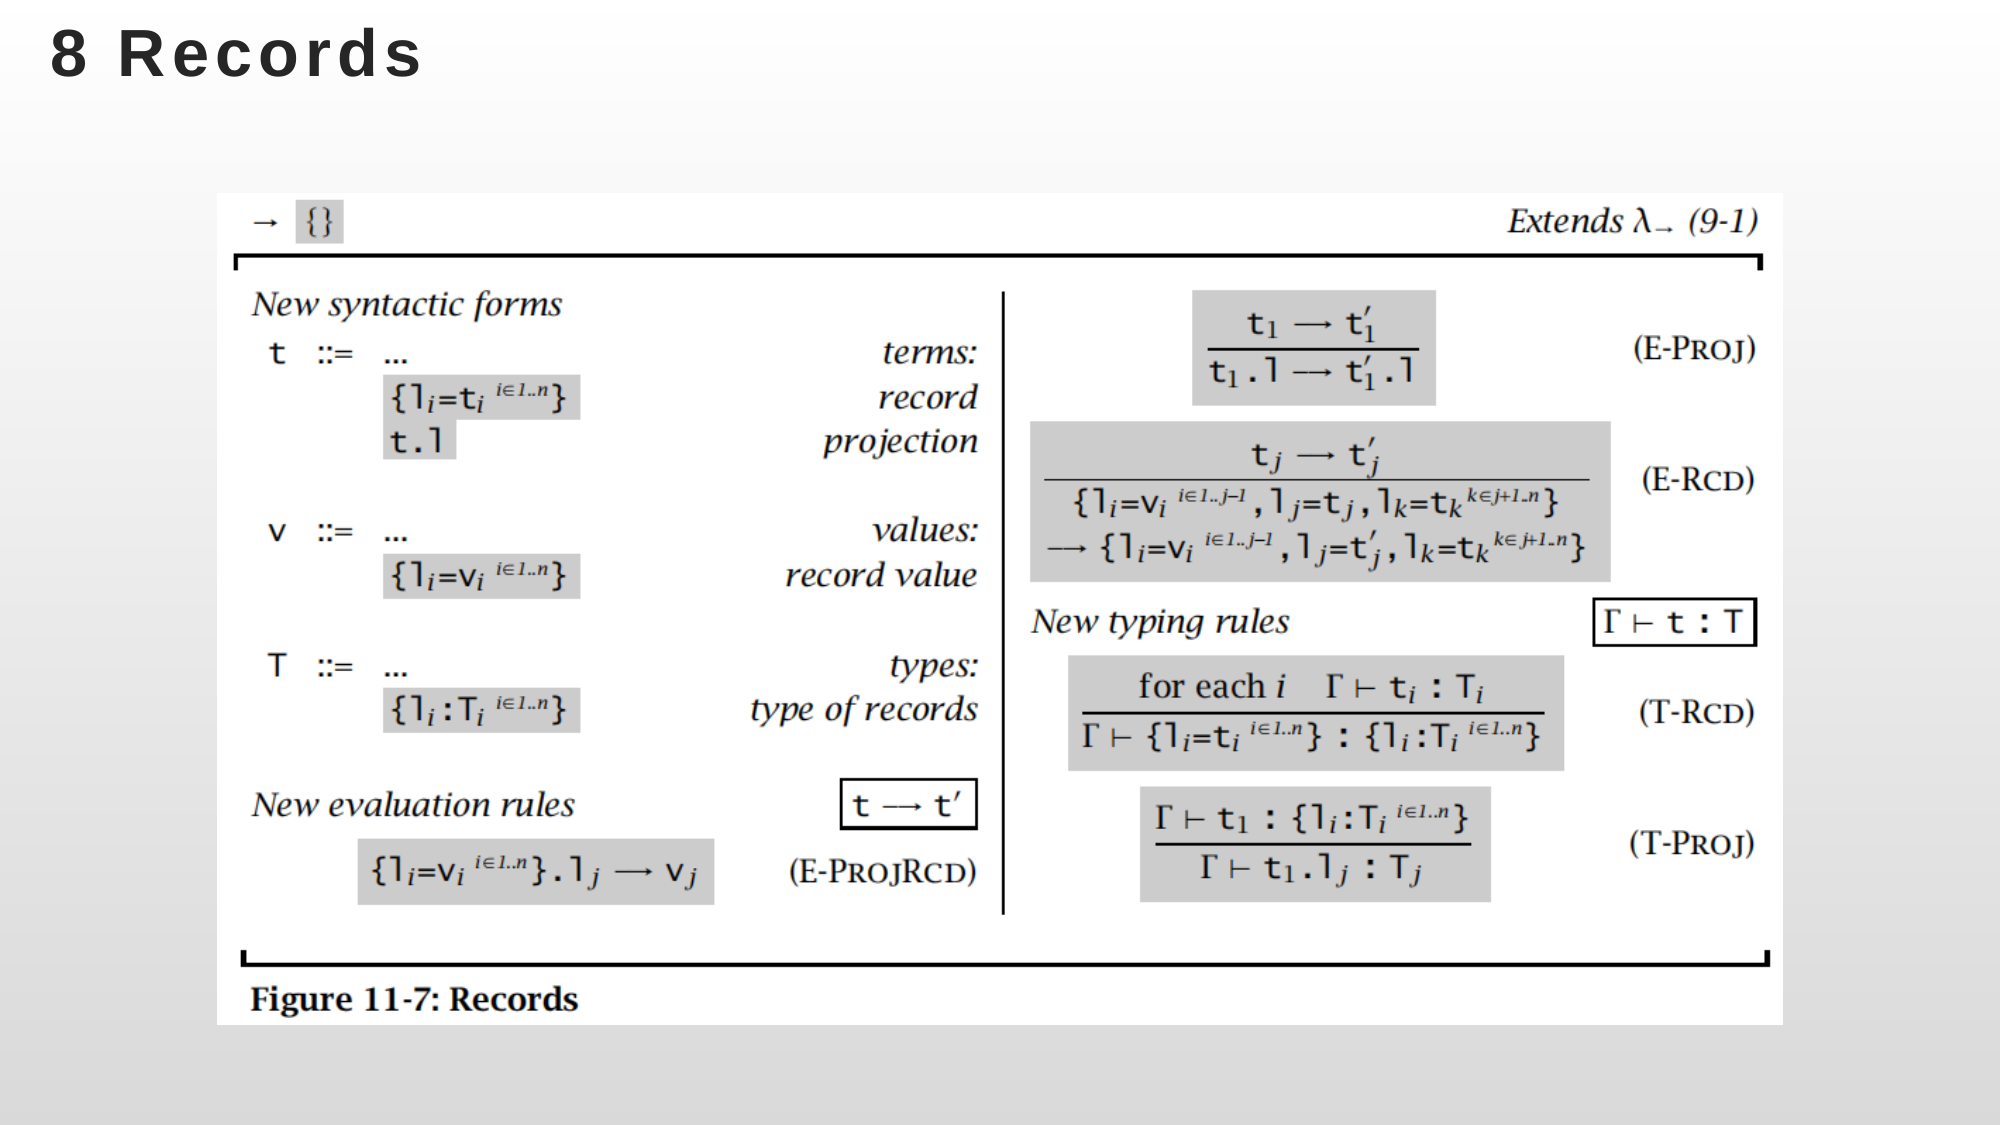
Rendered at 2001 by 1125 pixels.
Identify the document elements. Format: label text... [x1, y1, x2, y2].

title 8 Records [35, 0, 1761, 100]
picture [217, 193, 1783, 1025]
